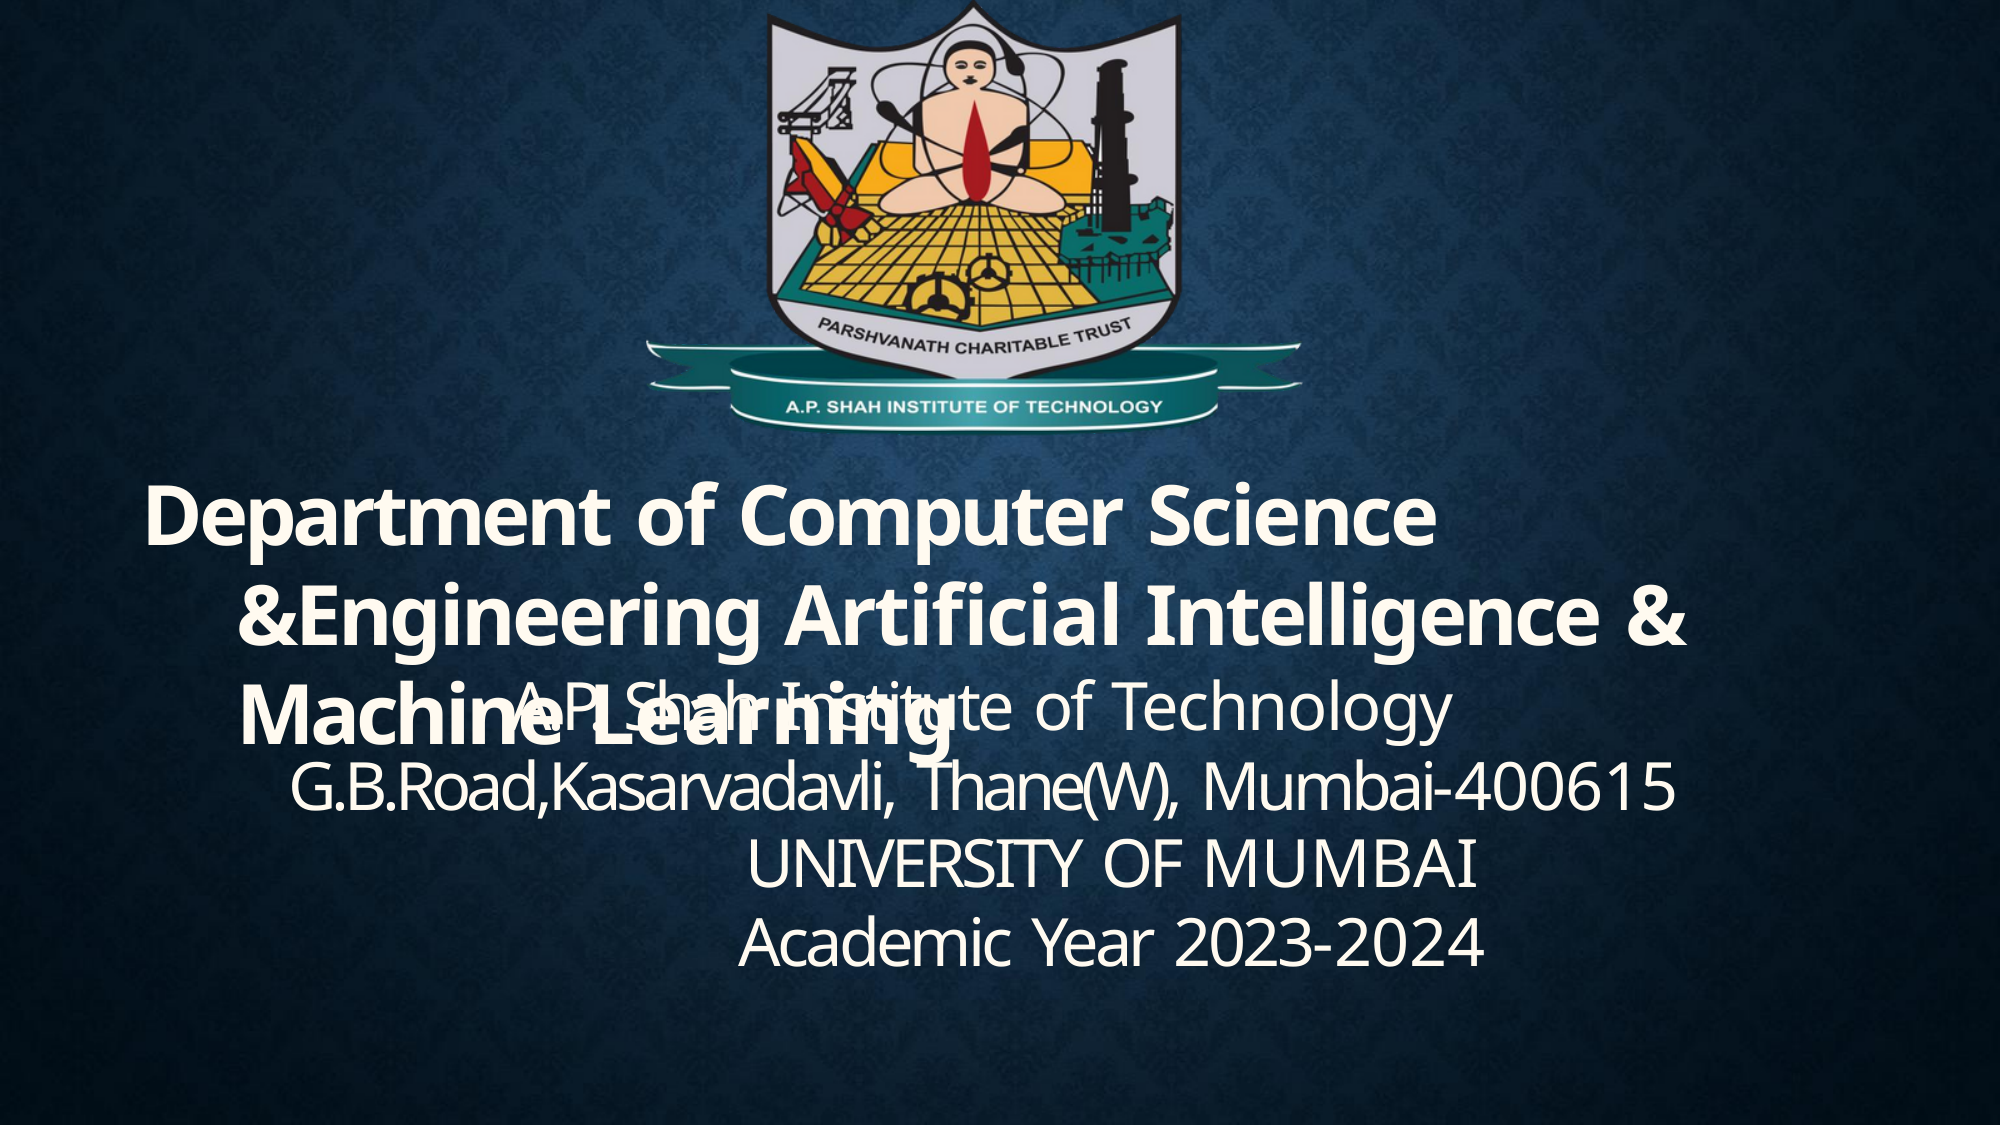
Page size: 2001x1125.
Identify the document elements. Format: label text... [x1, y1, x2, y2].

text_box A.P. Shah Institute of Technology G.B.Road,Kasarvadavli, Thane(W), Mumbai-400615 UNIVERSITY OF MUMBAI Academic Year 2023-2024 [286, 658, 1816, 981]
picture [0, 0, 2000, 1125]
title Department of Computer Science &Engineering Artificial Intelligence & Machine Learning [139, 459, 1966, 762]
